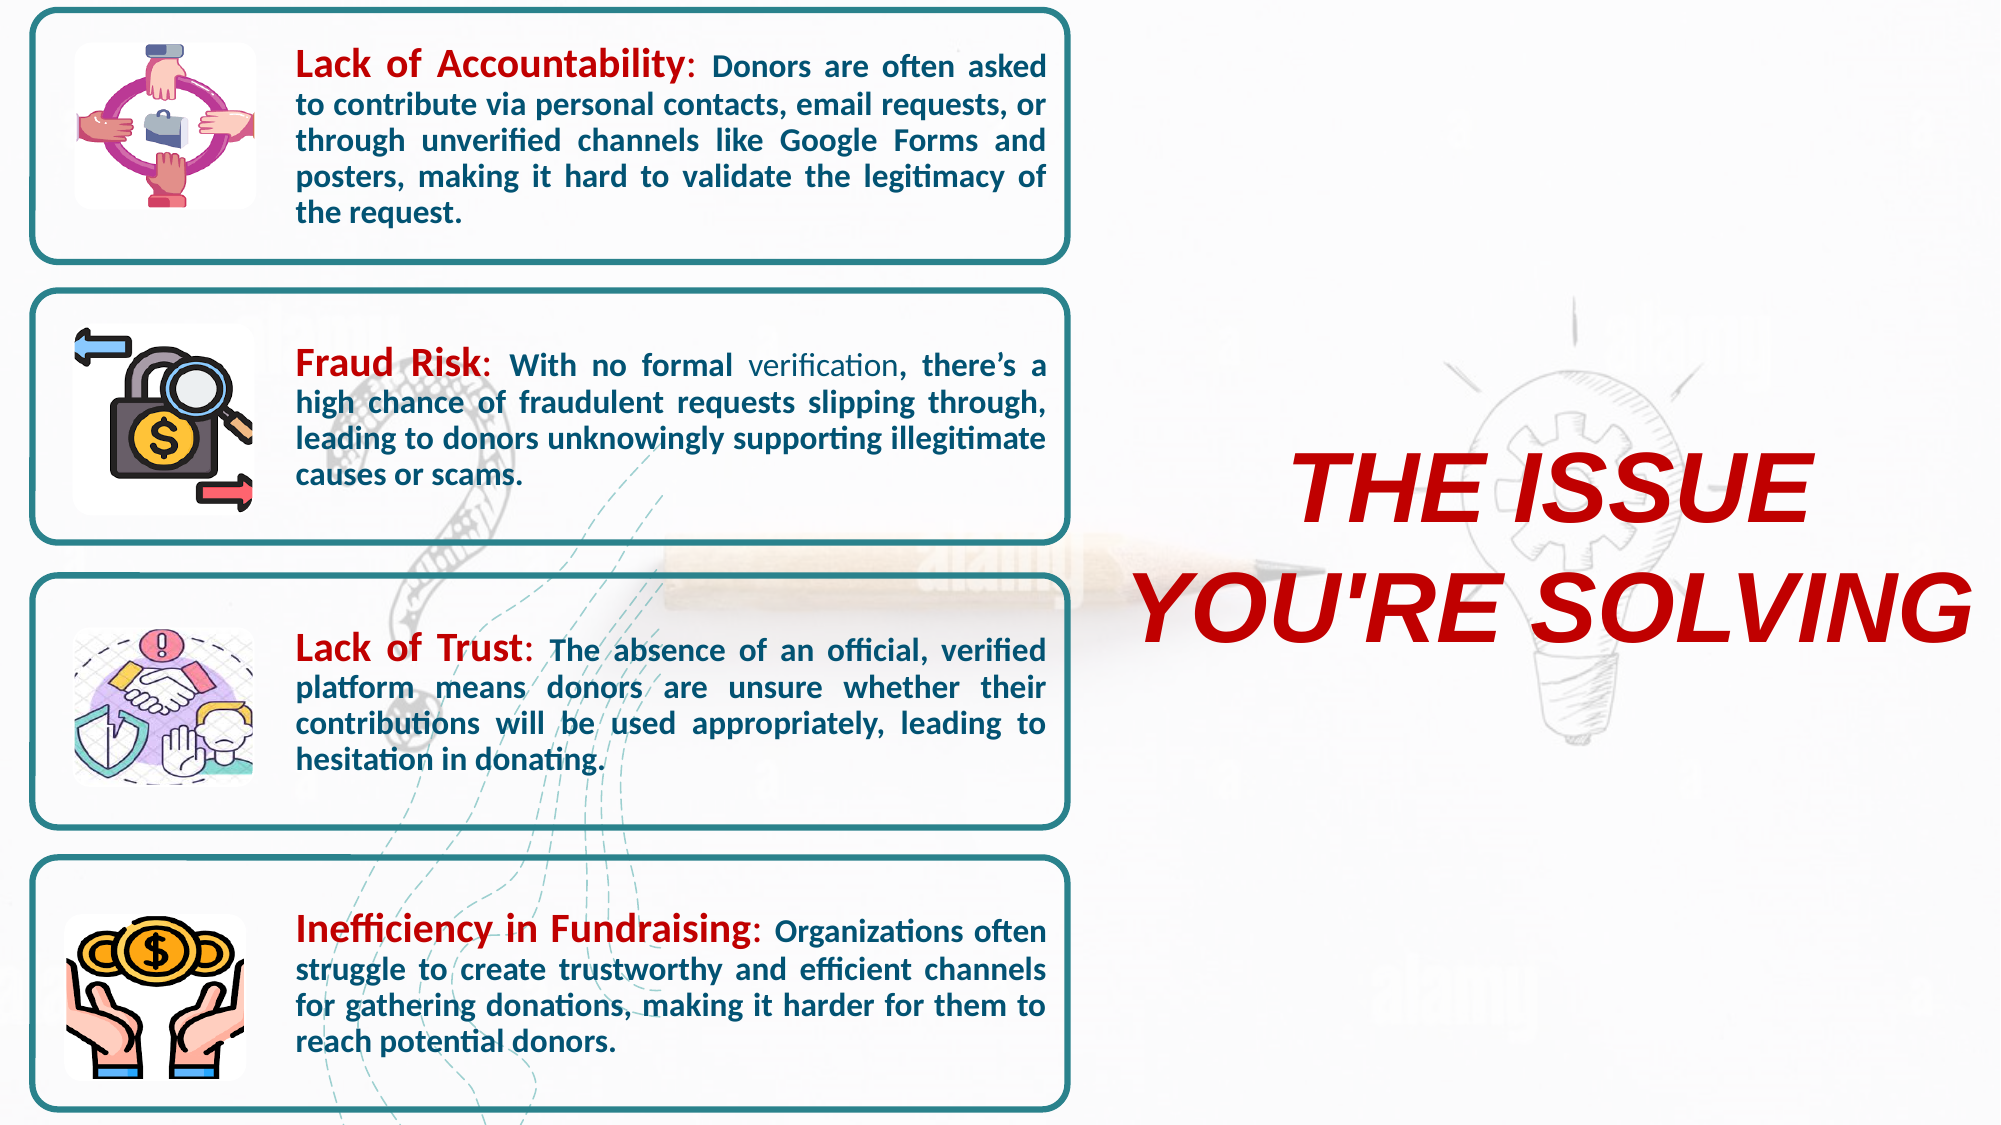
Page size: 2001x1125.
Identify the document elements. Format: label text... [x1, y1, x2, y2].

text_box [0, 0, 1100, 1125]
text_box THE ISSUE YOU'RE SOLVING [1100, 415, 2000, 710]
